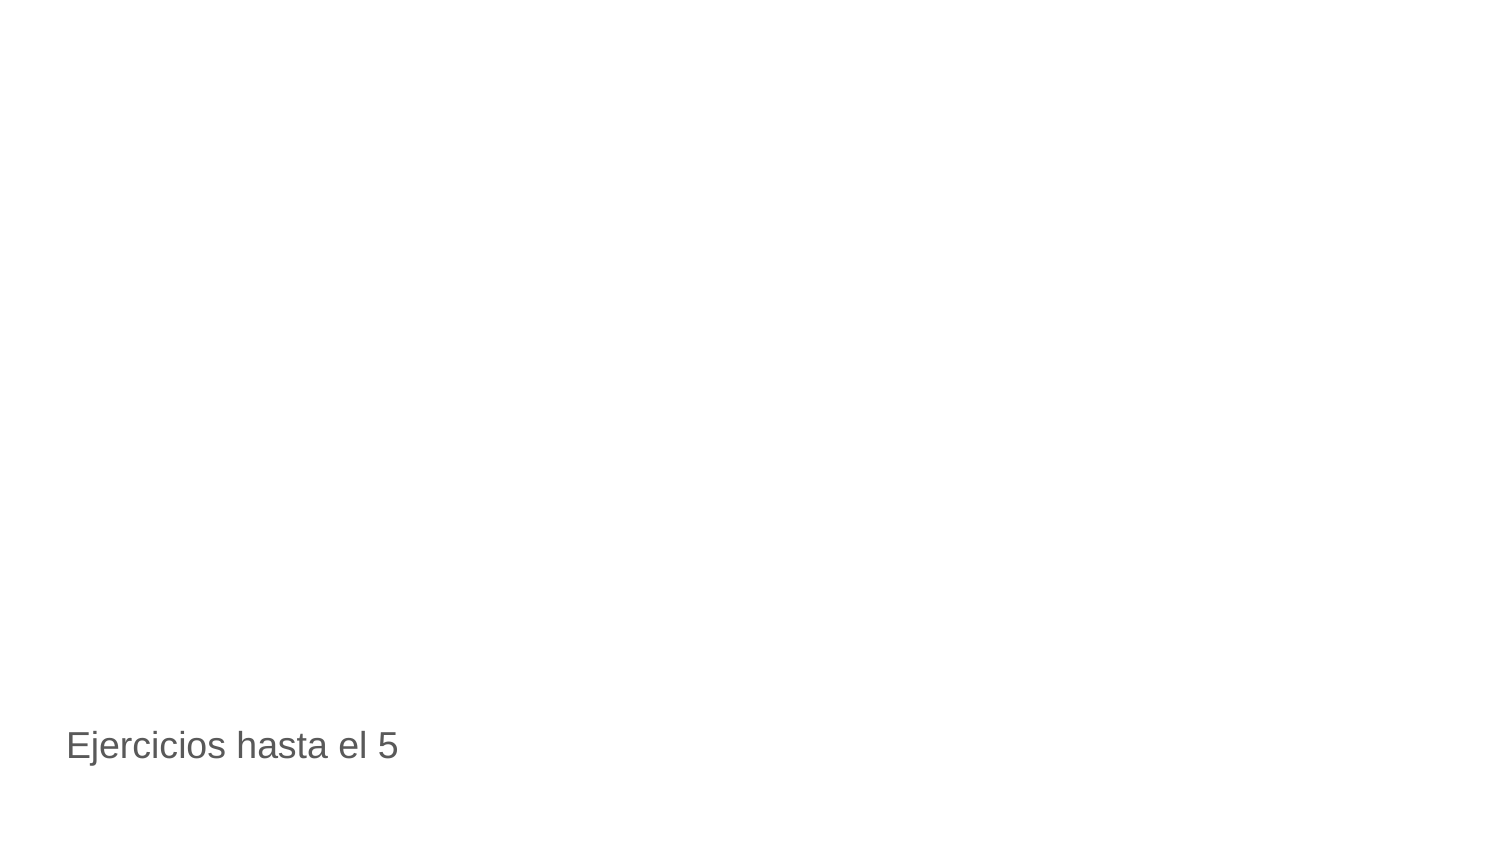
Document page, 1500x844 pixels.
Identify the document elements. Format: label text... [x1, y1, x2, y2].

list Ejercicios hasta el 5 [51, 694, 1036, 794]
